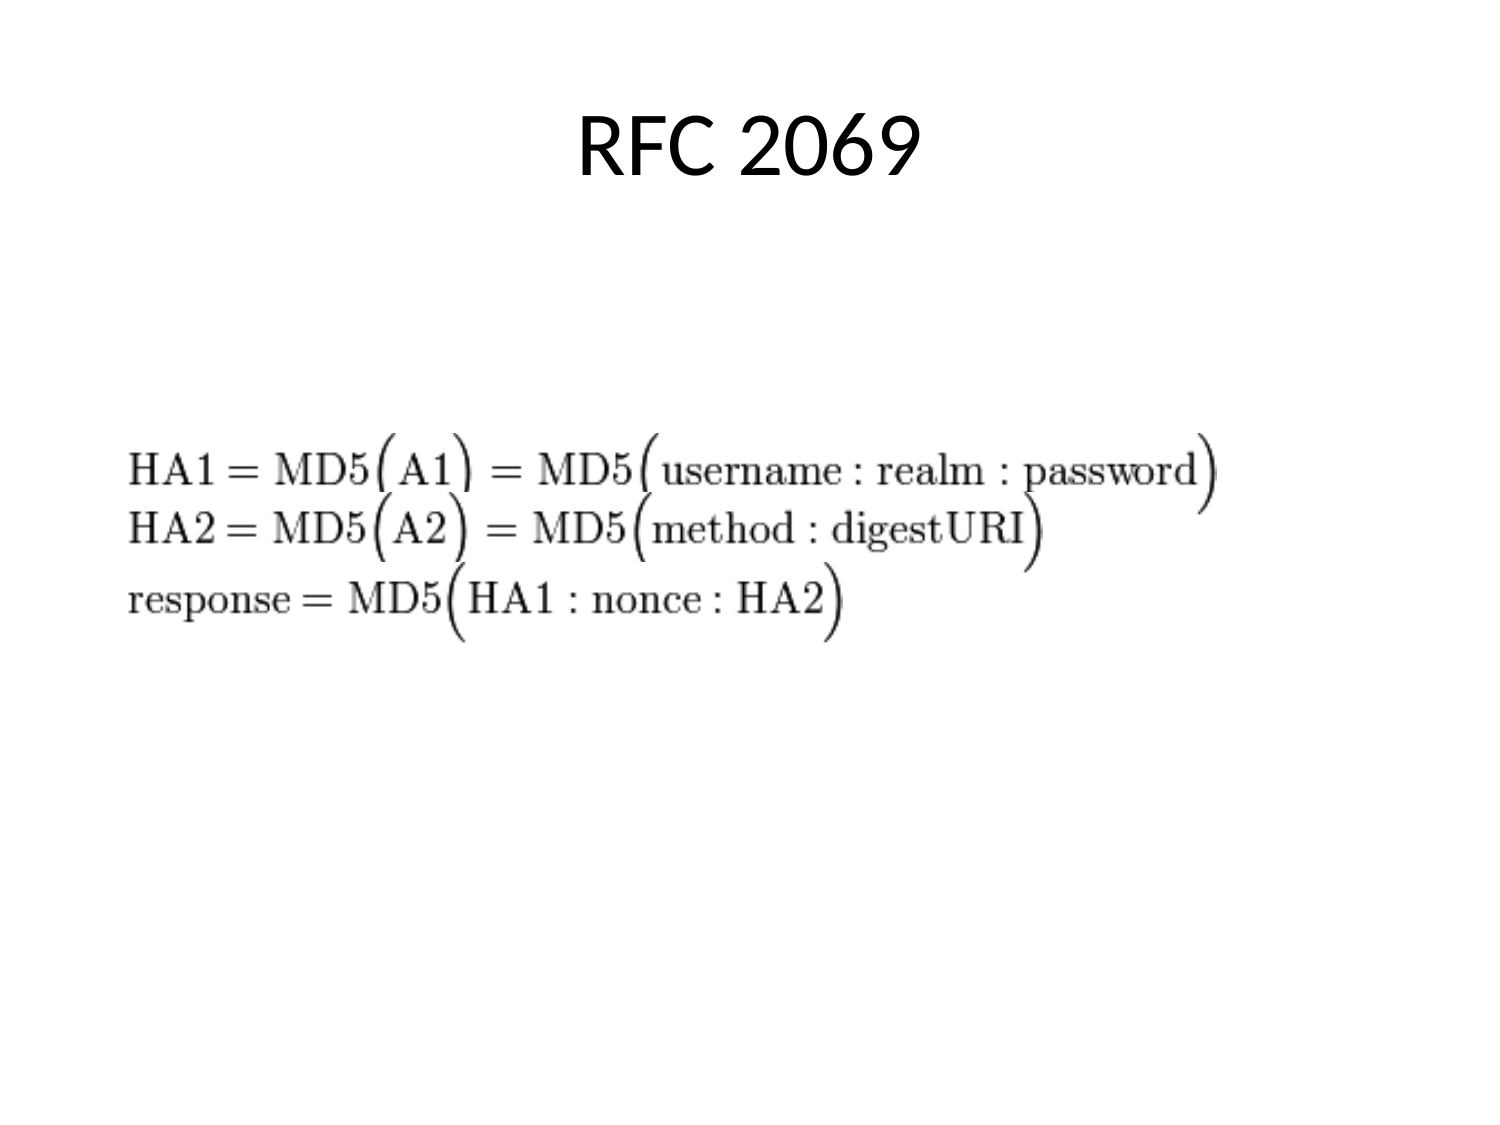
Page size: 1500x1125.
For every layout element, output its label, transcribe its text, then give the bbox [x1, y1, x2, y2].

title RFC 2069 [75, 45, 1425, 233]
picture [128, 433, 1217, 645]
